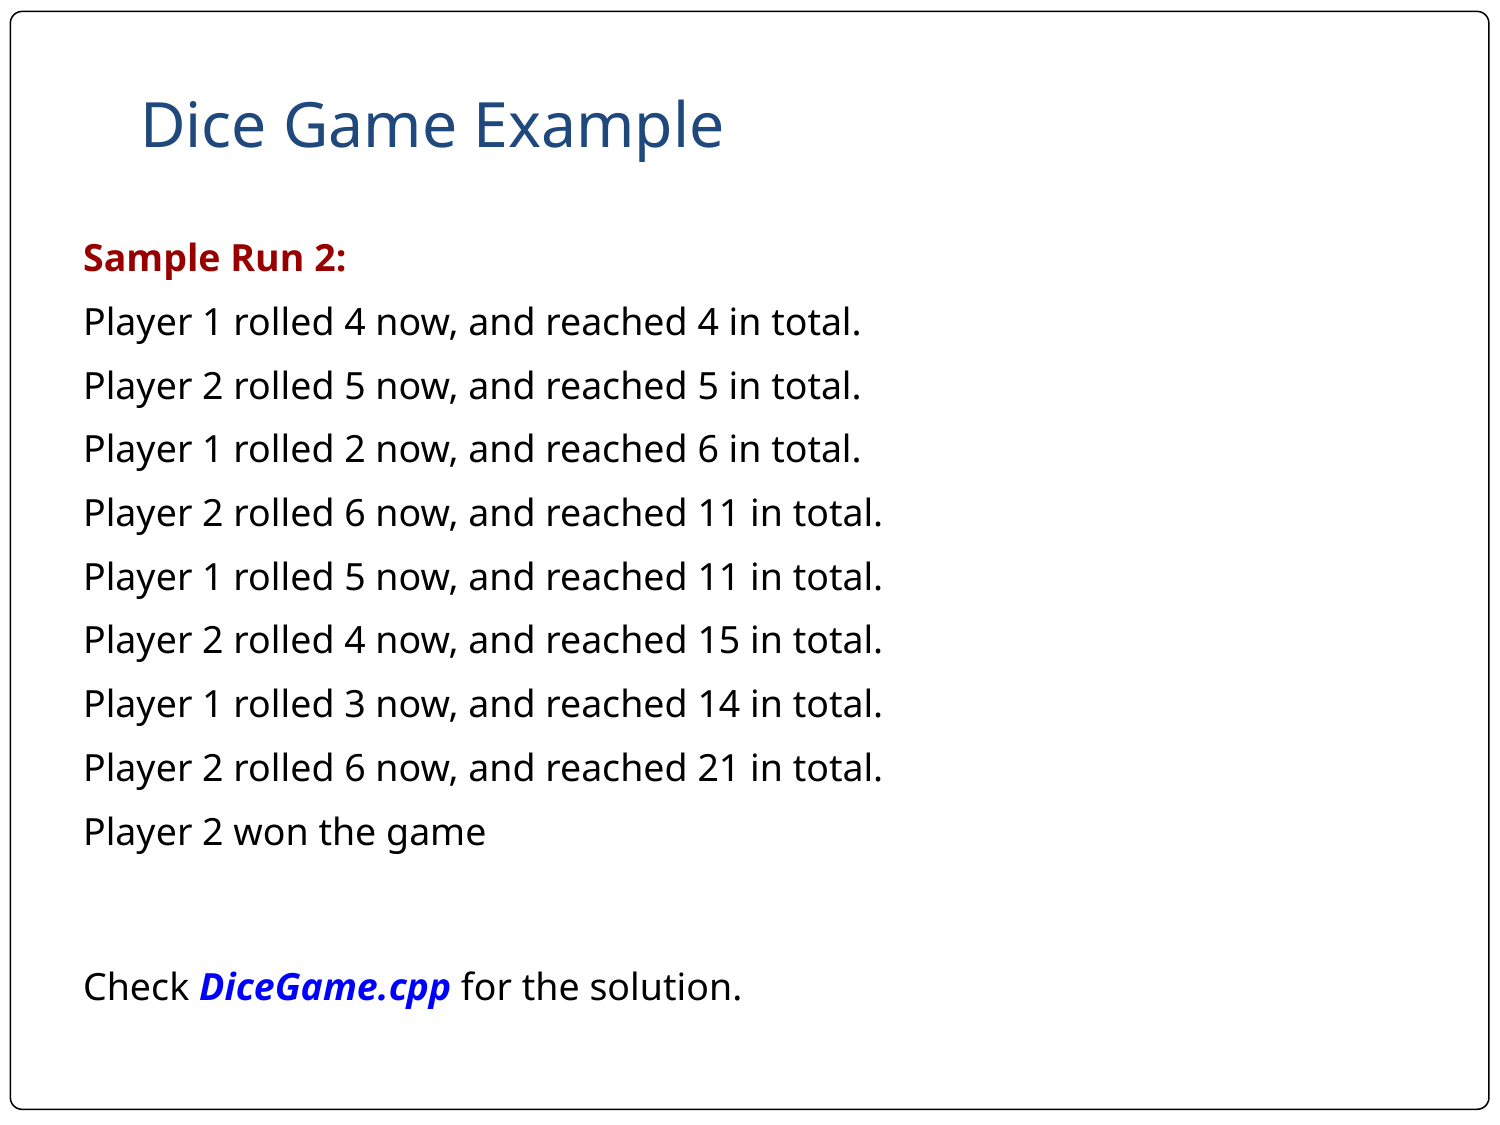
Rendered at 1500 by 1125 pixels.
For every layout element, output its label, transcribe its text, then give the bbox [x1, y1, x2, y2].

title Dice Game Example [125, 75, 1400, 175]
list Sample Run 2: Player 1 rolled 4 now, and reached 4 in total. Player 2 rolled 5 now, and reached 5 in total. Player 1 rolled 2 now, and reached 6 in total. Player 2 rolled 6 now, and reached 11 in total. Player 1 rolled 5 now, and reached 11 in total. Player 2 rolled 4 now, and reached 15 in total. Player 1 rolled 3 now, and reached 14 in total. Player 2 rolled 6 now, and reached 21 in total. Player 2 won the game Check DiceGame.cpp for the solution. [68, 212, 1440, 1031]
